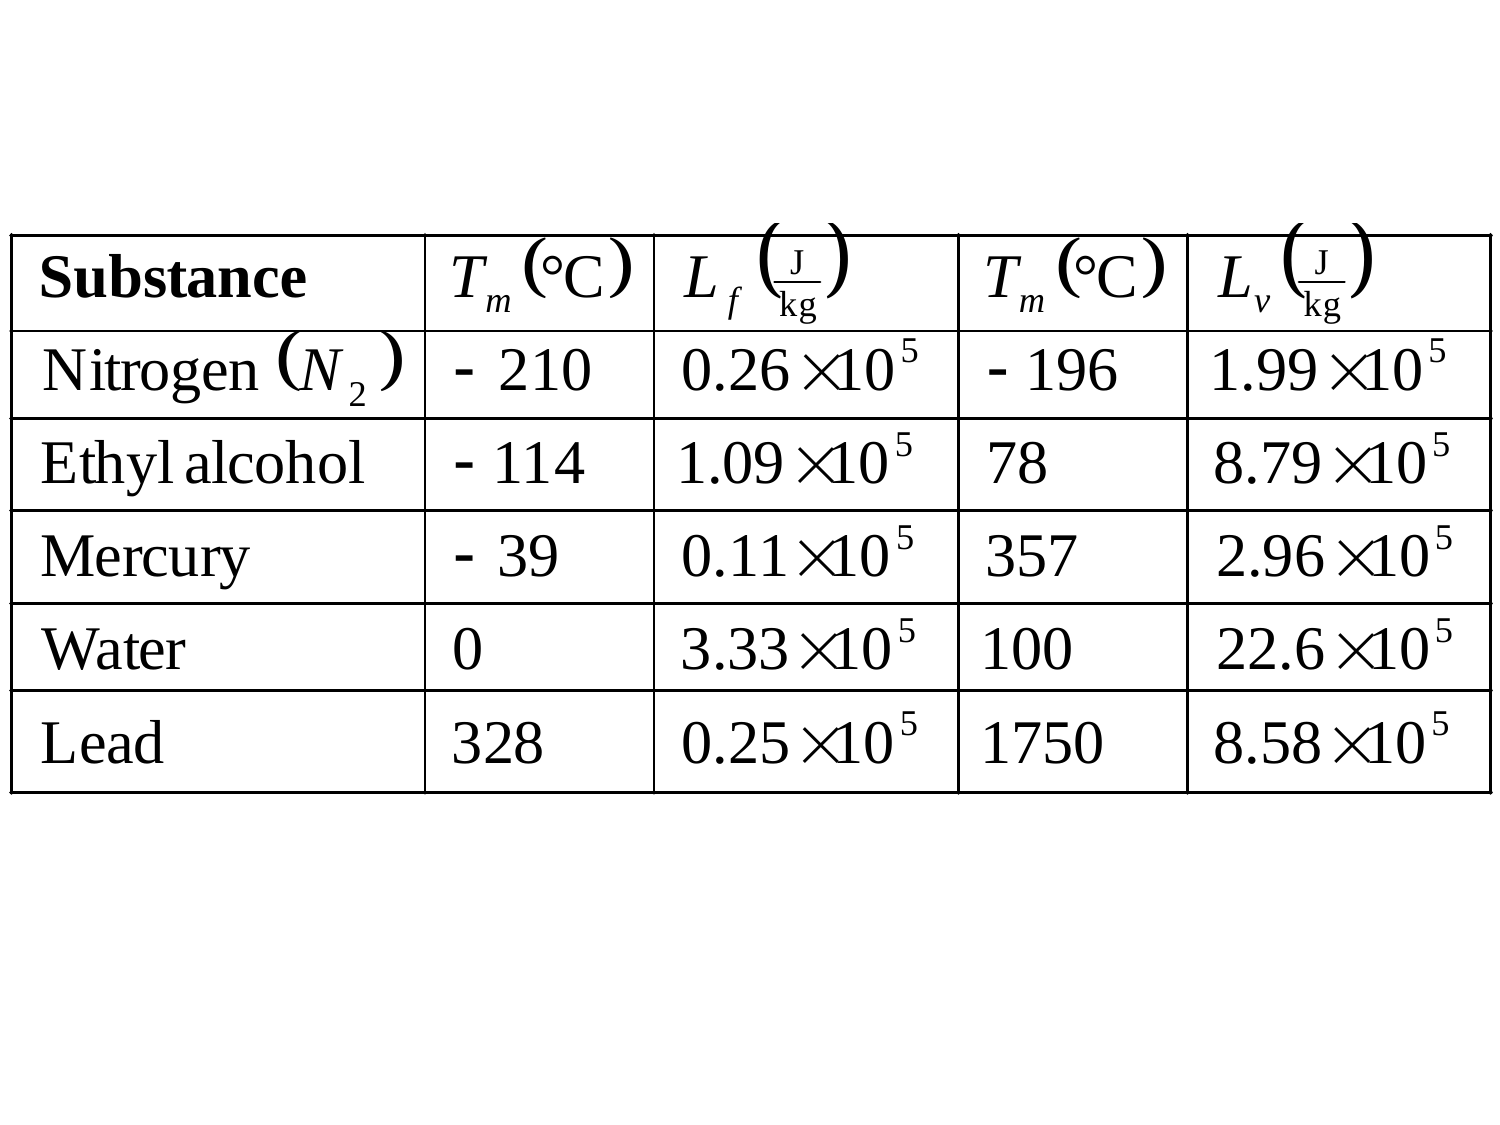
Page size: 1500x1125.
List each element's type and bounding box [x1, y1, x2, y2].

text_box [0, 223, 1500, 804]
